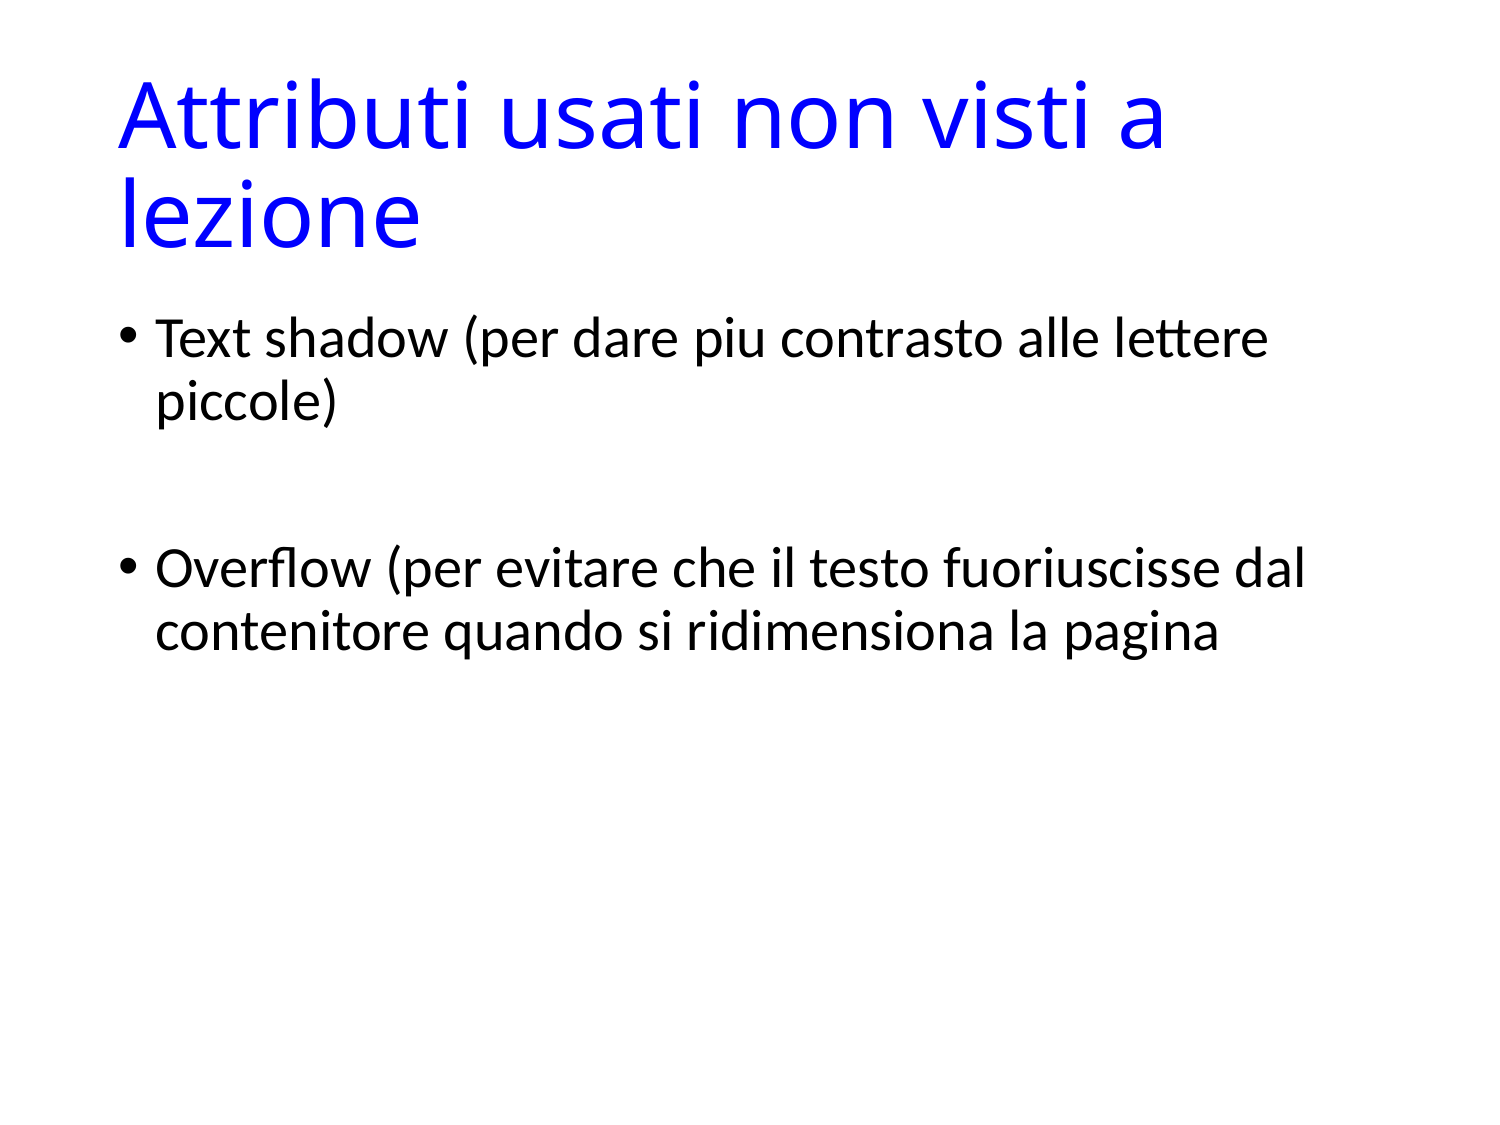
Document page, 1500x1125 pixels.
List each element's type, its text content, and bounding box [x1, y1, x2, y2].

list Text shadow (per dare piu contrasto alle lettere piccole) Overflow (per evitare che il testo fuoriuscisse dal contenitore quando si ridimensiona la pagina [103, 299, 1397, 1014]
title Attributi usati non visti a lezione [103, 59, 1397, 278]
